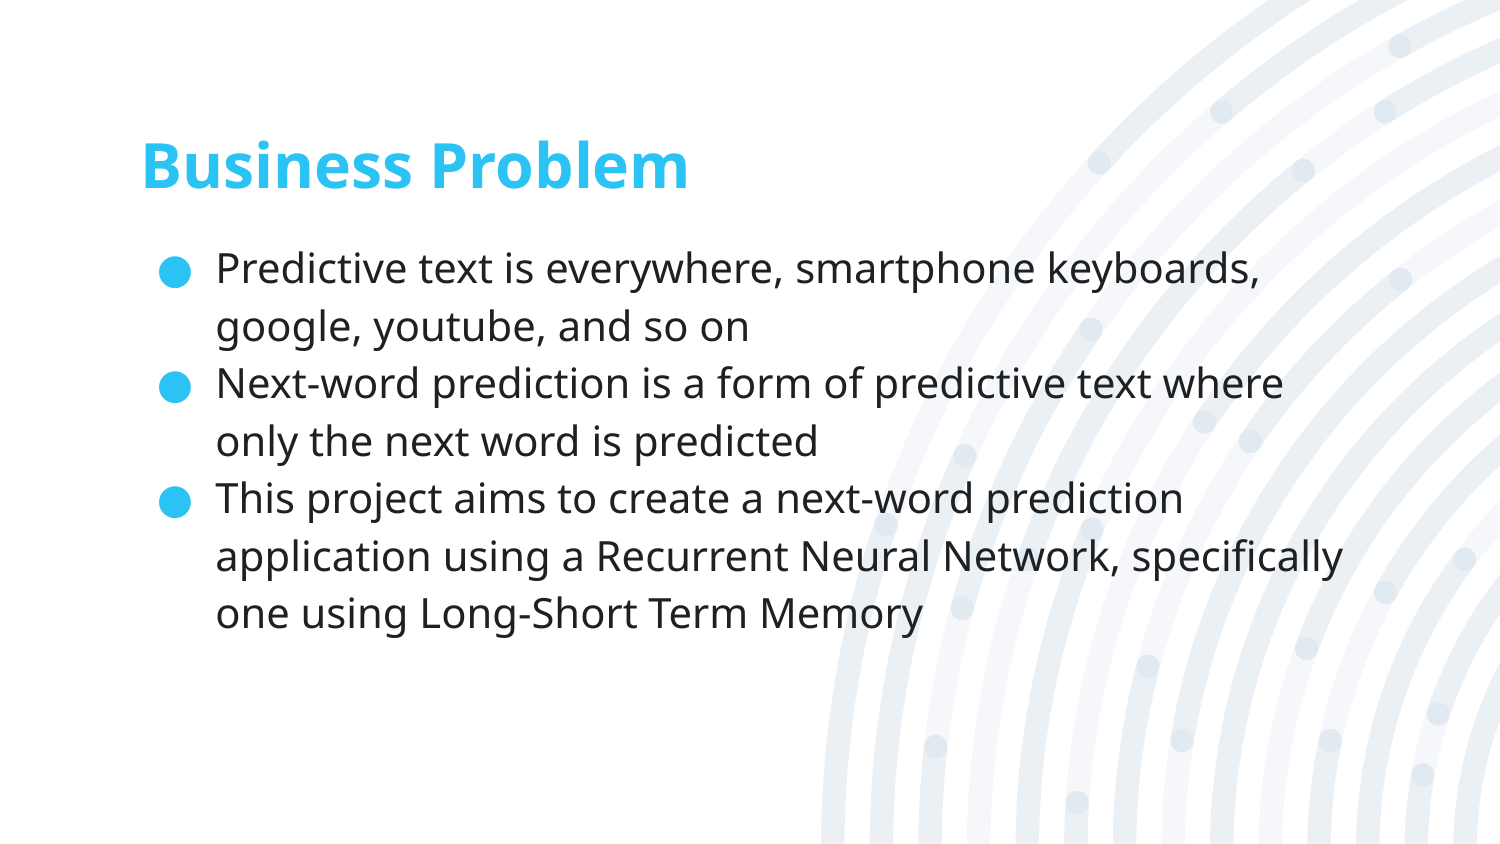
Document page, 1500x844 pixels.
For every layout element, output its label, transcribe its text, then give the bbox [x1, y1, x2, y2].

list Predictive text is everywhere, smartphone keyboards, google, youtube, and so on Next-word prediction is a form of predictive text where only the next word is predicted This project aims to create a next-word prediction application using a Recurrent Neural Network, specifically one using Long-Short Term Memory [140, 234, 1360, 733]
title Business Problem [140, 137, 1360, 203]
